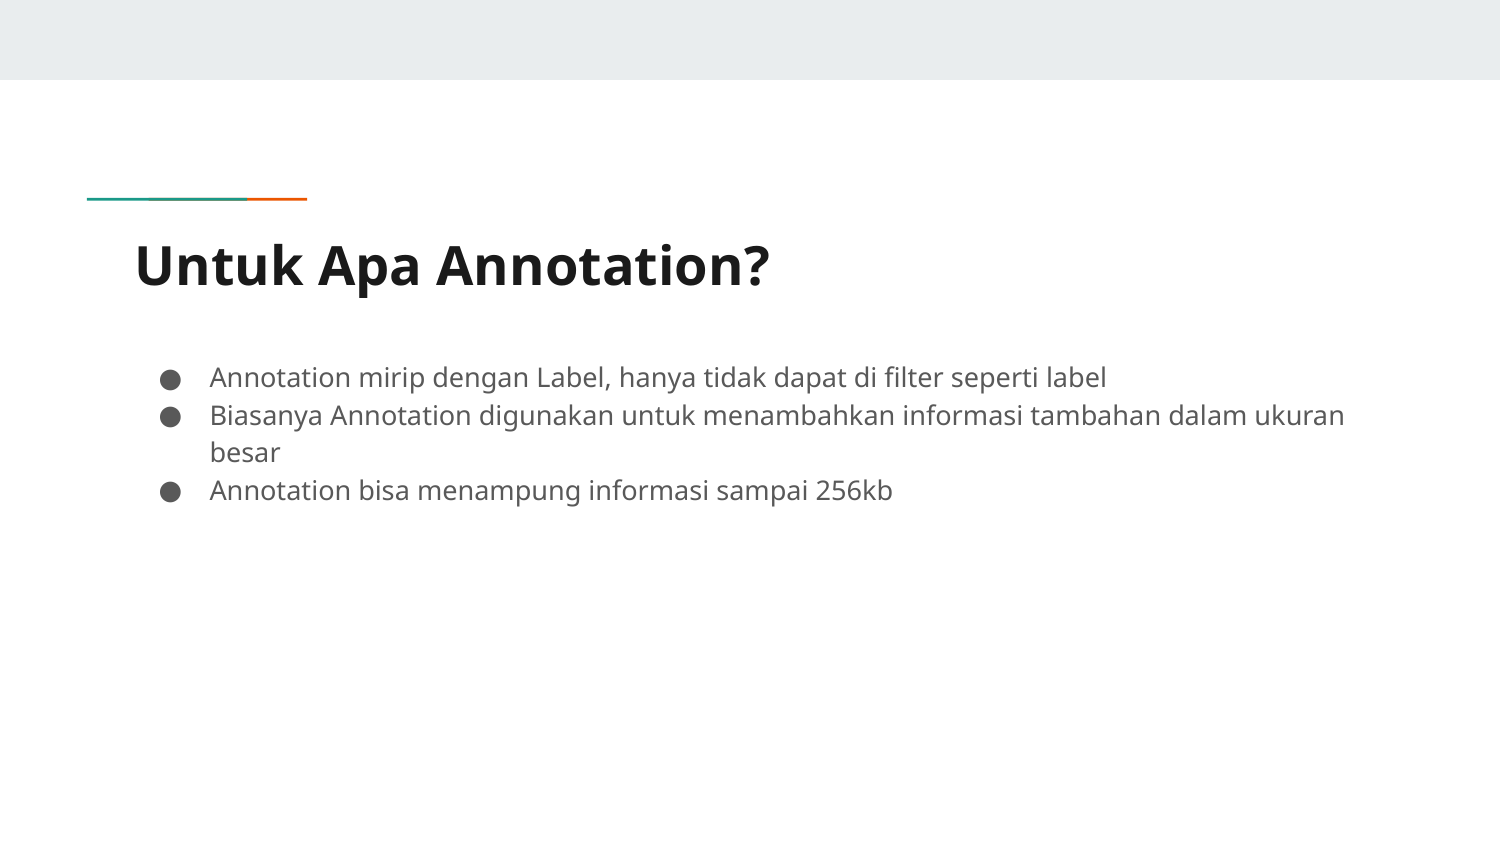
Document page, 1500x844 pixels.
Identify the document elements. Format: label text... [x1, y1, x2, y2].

title Untuk Apa Annotation? [119, 216, 1381, 305]
list Annotation mirip dengan Label, hanya tidak dapat di filter seperti label Biasanya Annotation digunakan untuk menambahkan informasi tambahan dalam ukuran besar Annotation bisa menampung informasi sampai 256kb [119, 341, 1381, 712]
